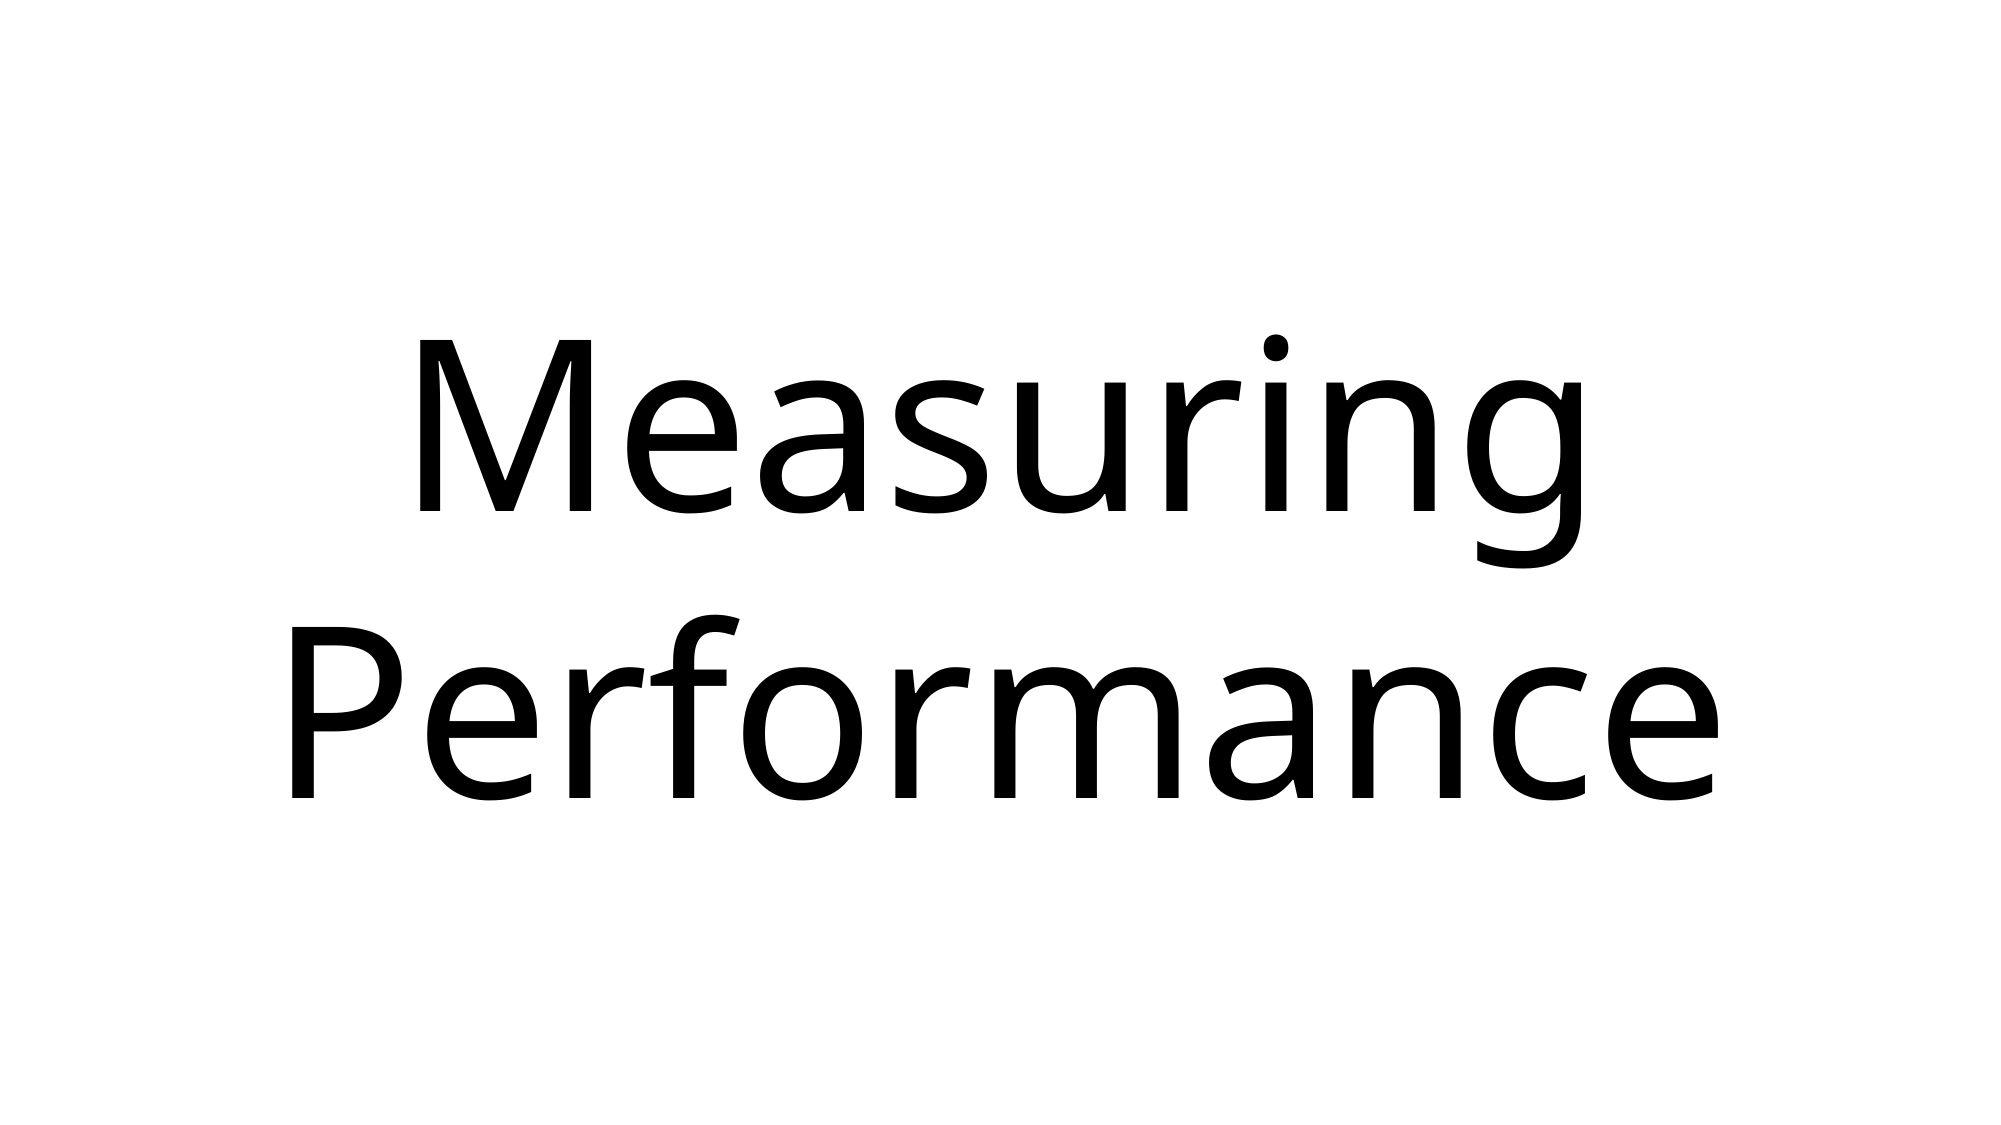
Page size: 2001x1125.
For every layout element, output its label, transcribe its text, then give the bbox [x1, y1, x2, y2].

text_box Measuring Performance [167, 264, 1833, 855]
